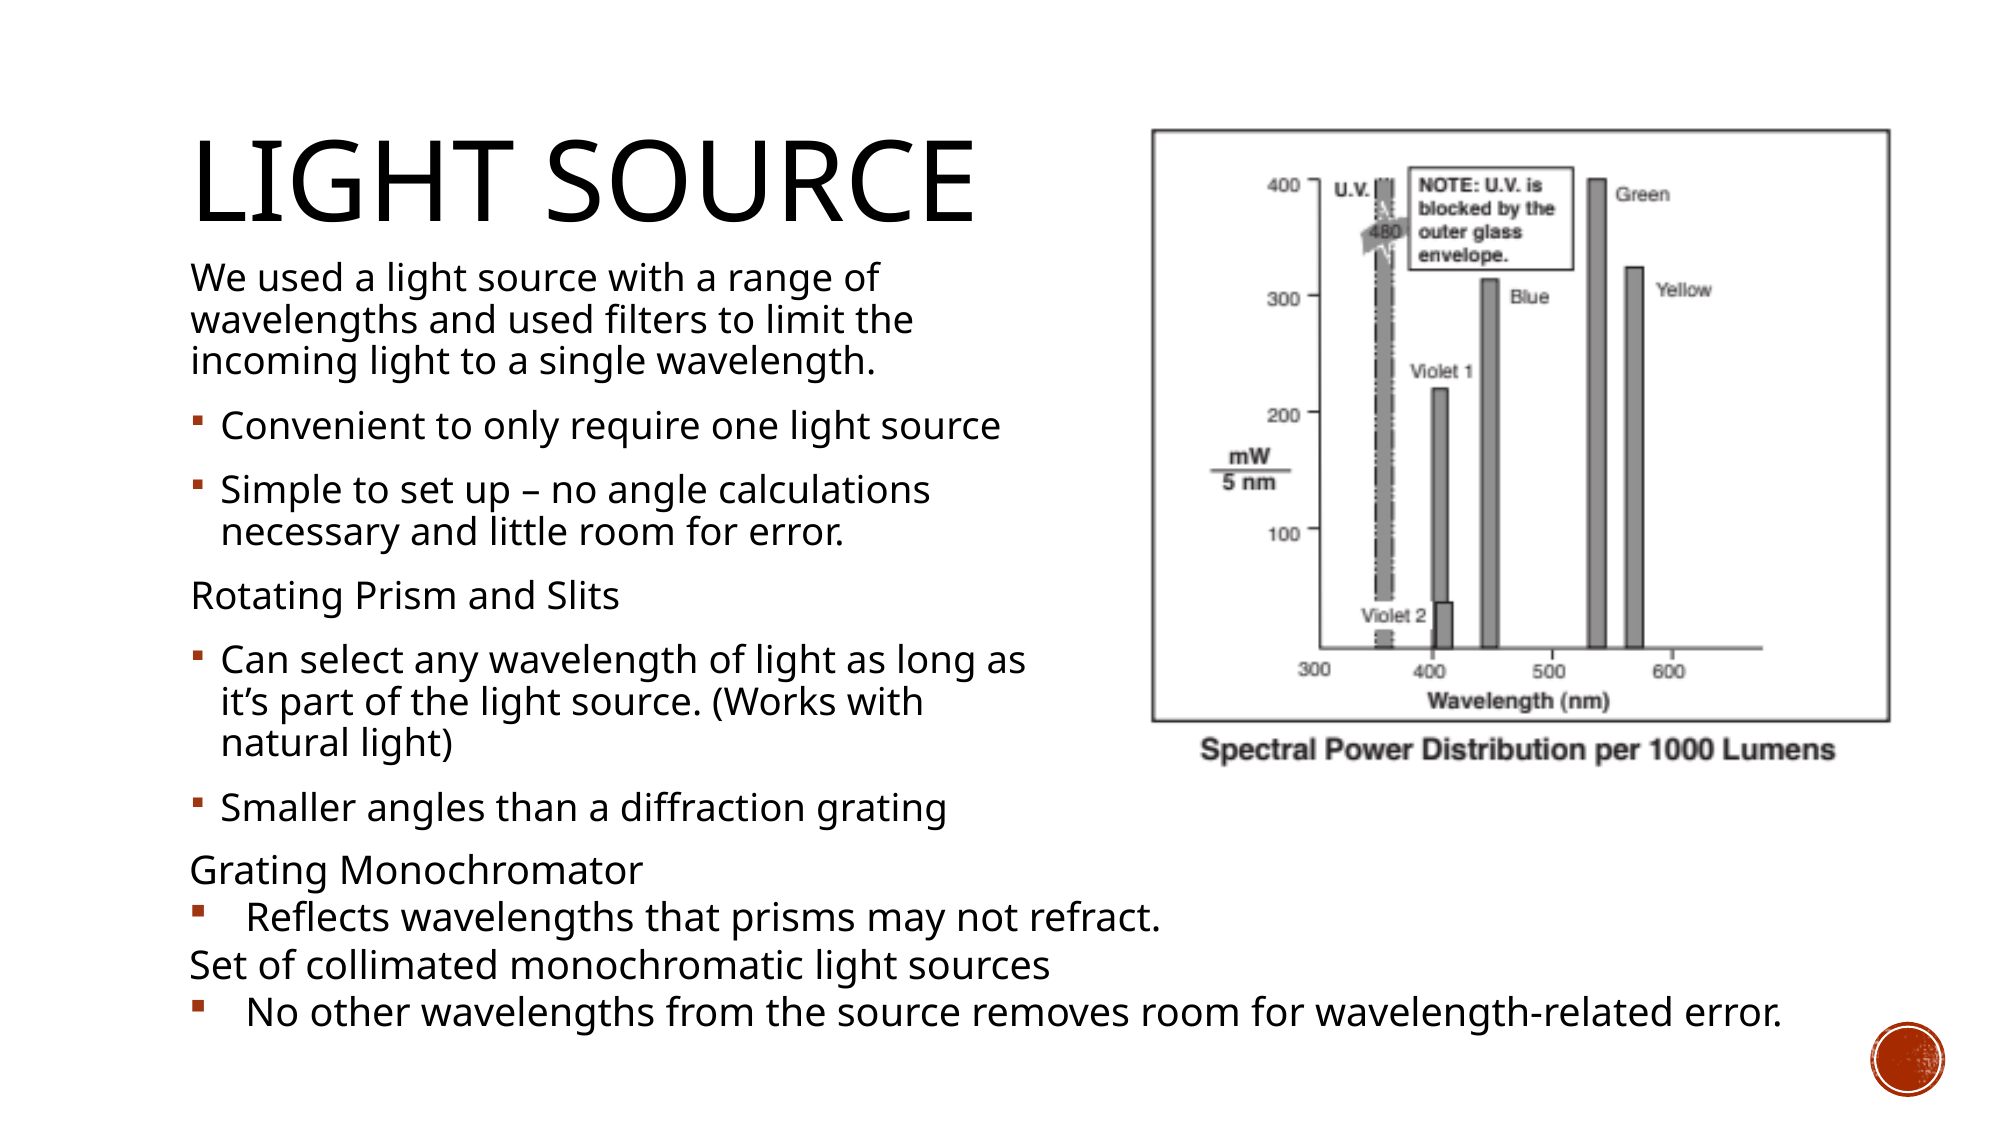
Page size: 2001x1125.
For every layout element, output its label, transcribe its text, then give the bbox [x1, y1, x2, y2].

list We used a light source with a range of wavelengths and used filters to limit the incoming light to a single wavelength. Convenient to only require one light source Simple to set up – no angle calculations necessary and little room for error. Rotating Prism and Slits Can select any wavelength of light as long as it’s part of the light source. (Works with natural light) Smaller angles than a diffraction grating [175, 251, 1054, 837]
picture [1131, 118, 1903, 772]
text_box Grating Monochromator Reflects wavelengths that prisms may not refract. Set of collimated monochromatic light sources No other wavelengths from the source removes room for wavelength-related error. [174, 837, 1825, 1043]
title Light Source [174, 53, 1825, 317]
